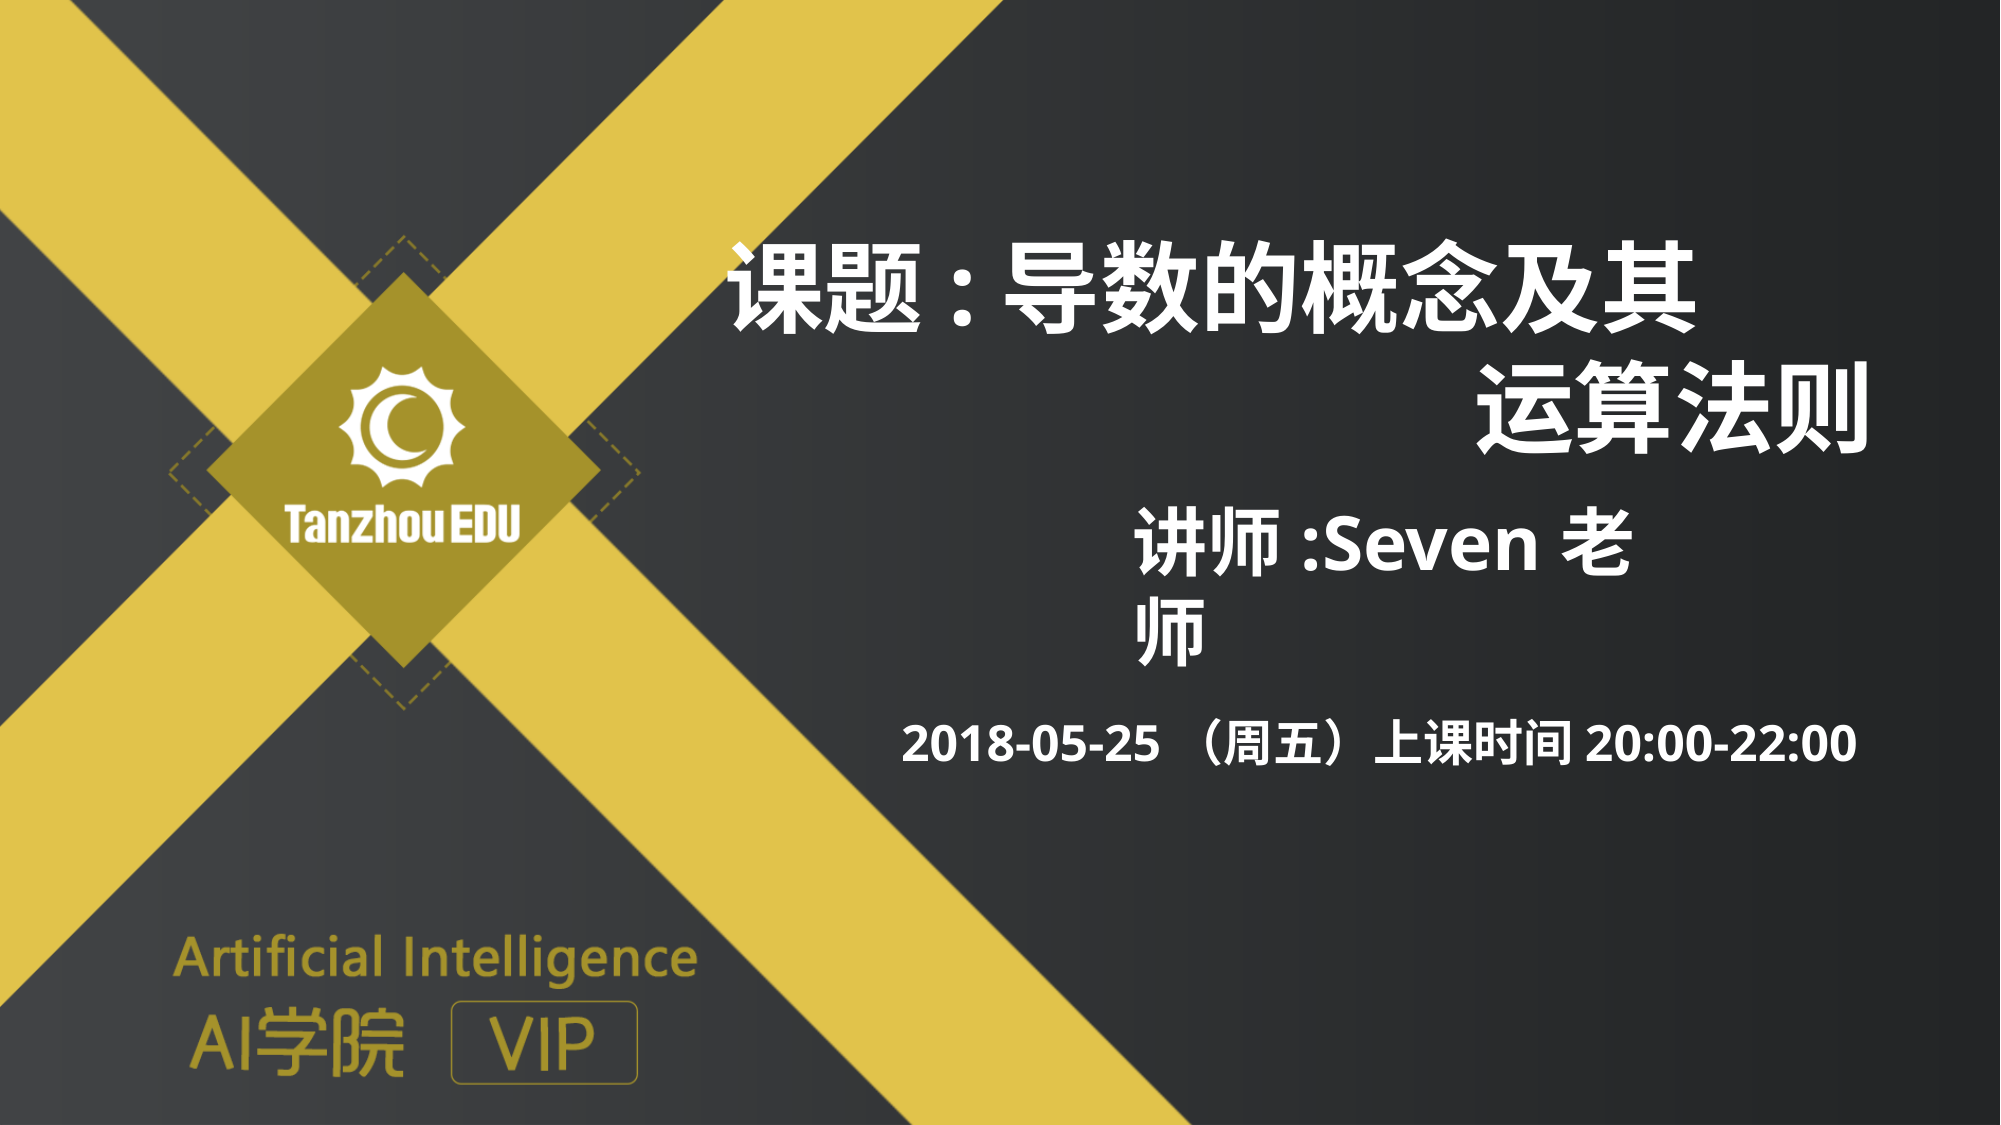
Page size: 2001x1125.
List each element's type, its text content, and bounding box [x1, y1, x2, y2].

picture [0, 0, 2000, 1125]
text_box 2018-05-25（周五）上课时间20:00-22:00 [886, 704, 1873, 779]
text_box 讲师:Seven老师 [1117, 487, 1687, 683]
text_box 课题:导数的概念及其 运算法则 [709, 218, 1890, 473]
